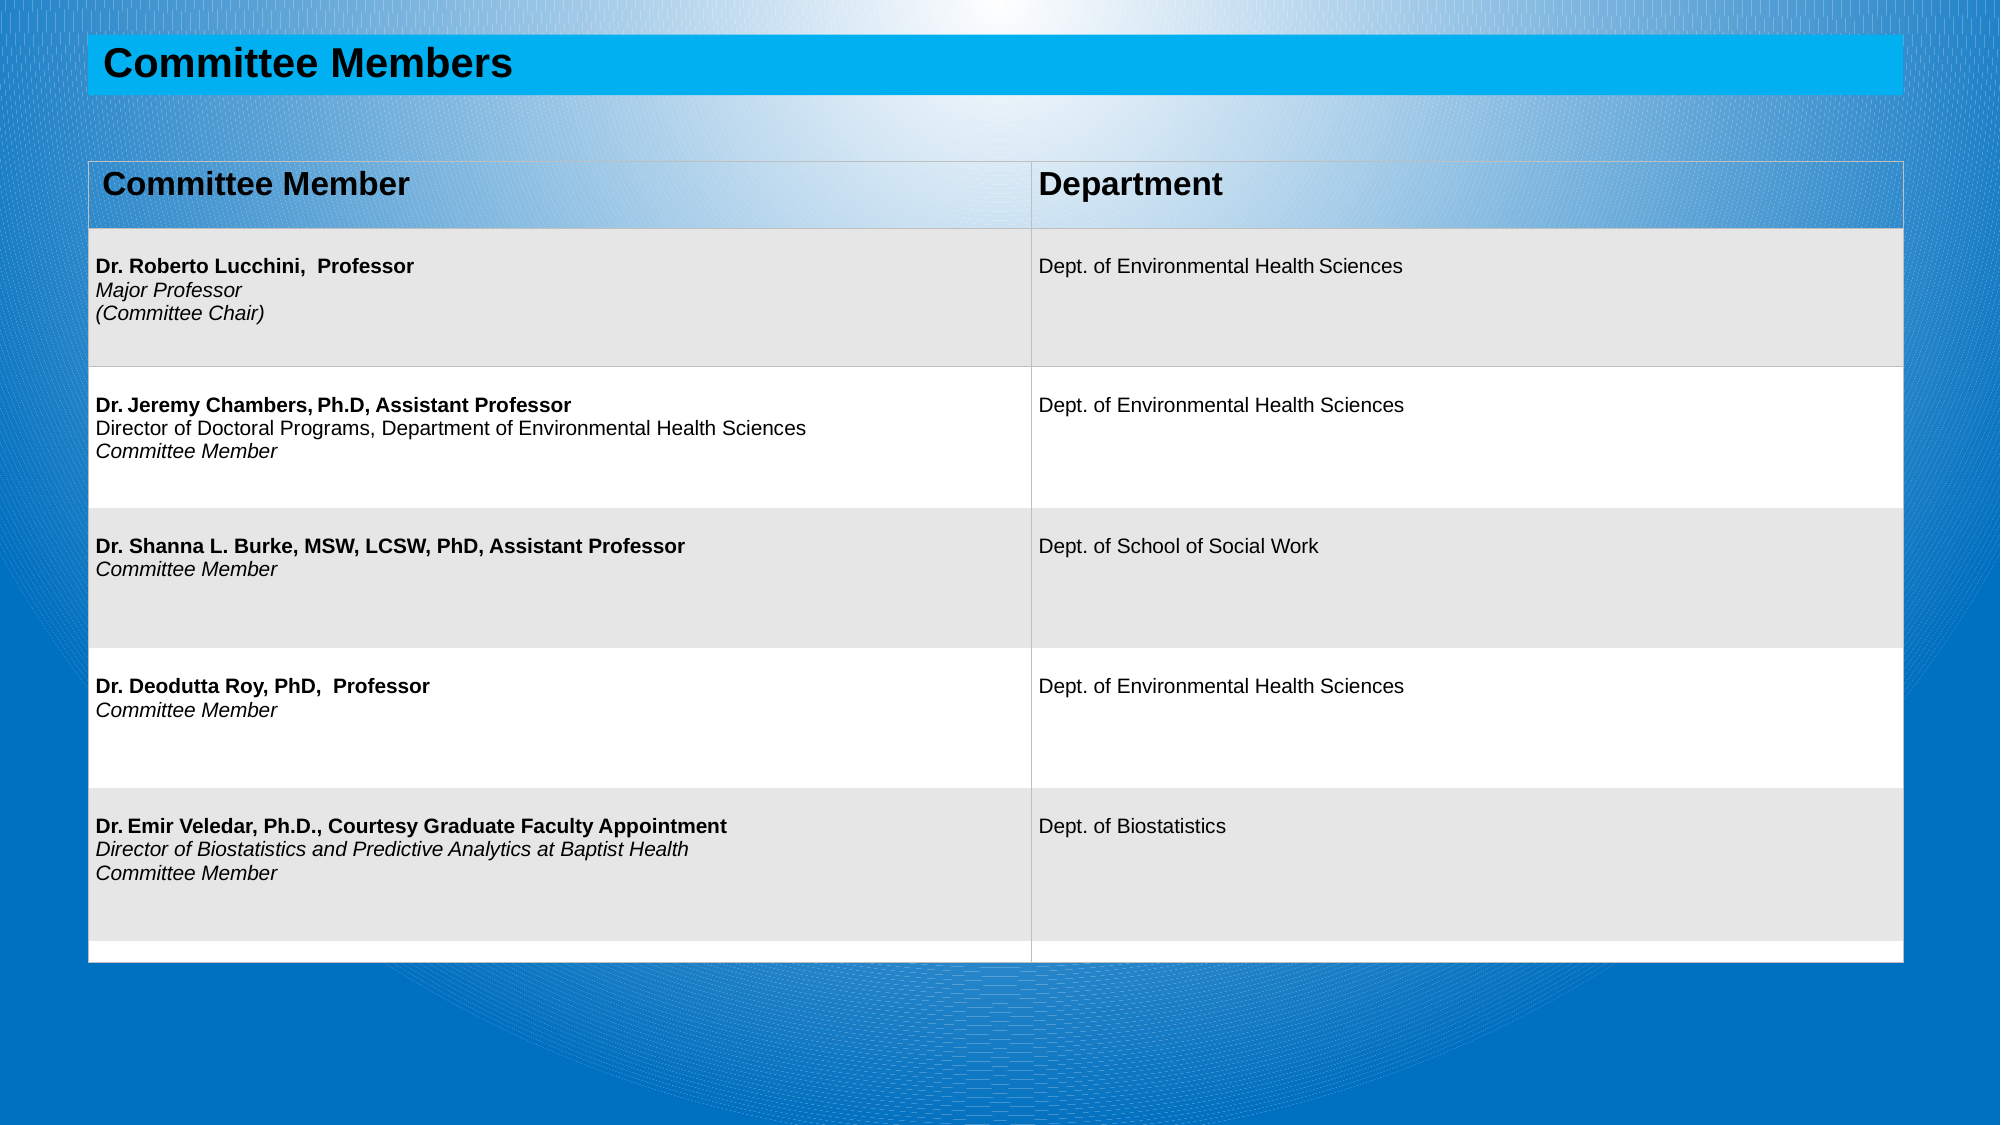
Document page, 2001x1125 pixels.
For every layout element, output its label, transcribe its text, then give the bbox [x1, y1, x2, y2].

table_cell [89, 941, 1031, 962]
table_cell Dept. of School of Social Work [1032, 508, 1903, 648]
table_cell Dept. of Environmental Health Sciences [1032, 648, 1903, 788]
table_cell Dr. Deodutta Roy, PhD, Professor Committee Member [89, 648, 1031, 788]
table_cell Dept. of Environmental Health Sciences [1032, 229, 1903, 366]
table_cell Dr. Jeremy Chambers, Ph.D, Assistant Professor Director of Doctoral Programs, Department of Environmental Health Sciences Committee Member [89, 367, 1031, 508]
table_cell Dept. of Biostatistics [1032, 788, 1903, 941]
table_cell Dr. Shanna L. Burke, MSW, LCSW, PhD, Assistant Professor Committee Member [89, 508, 1031, 648]
table_header Department [1032, 162, 1903, 228]
table_cell Dr. Emir Veledar, Ph.D., Courtesy Graduate Faculty Appointment Director of Biostatistics and Predictive Analytics at Baptist Health Committee Member [89, 788, 1031, 941]
table_header Committee Member [89, 162, 1031, 228]
table_cell [1032, 941, 1903, 962]
table_cell Dr. Roberto Lucchini, Professor Major Professor (Committee Chair) [89, 229, 1031, 366]
text_box Committee Members [88, 34, 1904, 96]
table_cell Dept. of Environmental Health Sciences [1032, 367, 1903, 508]
